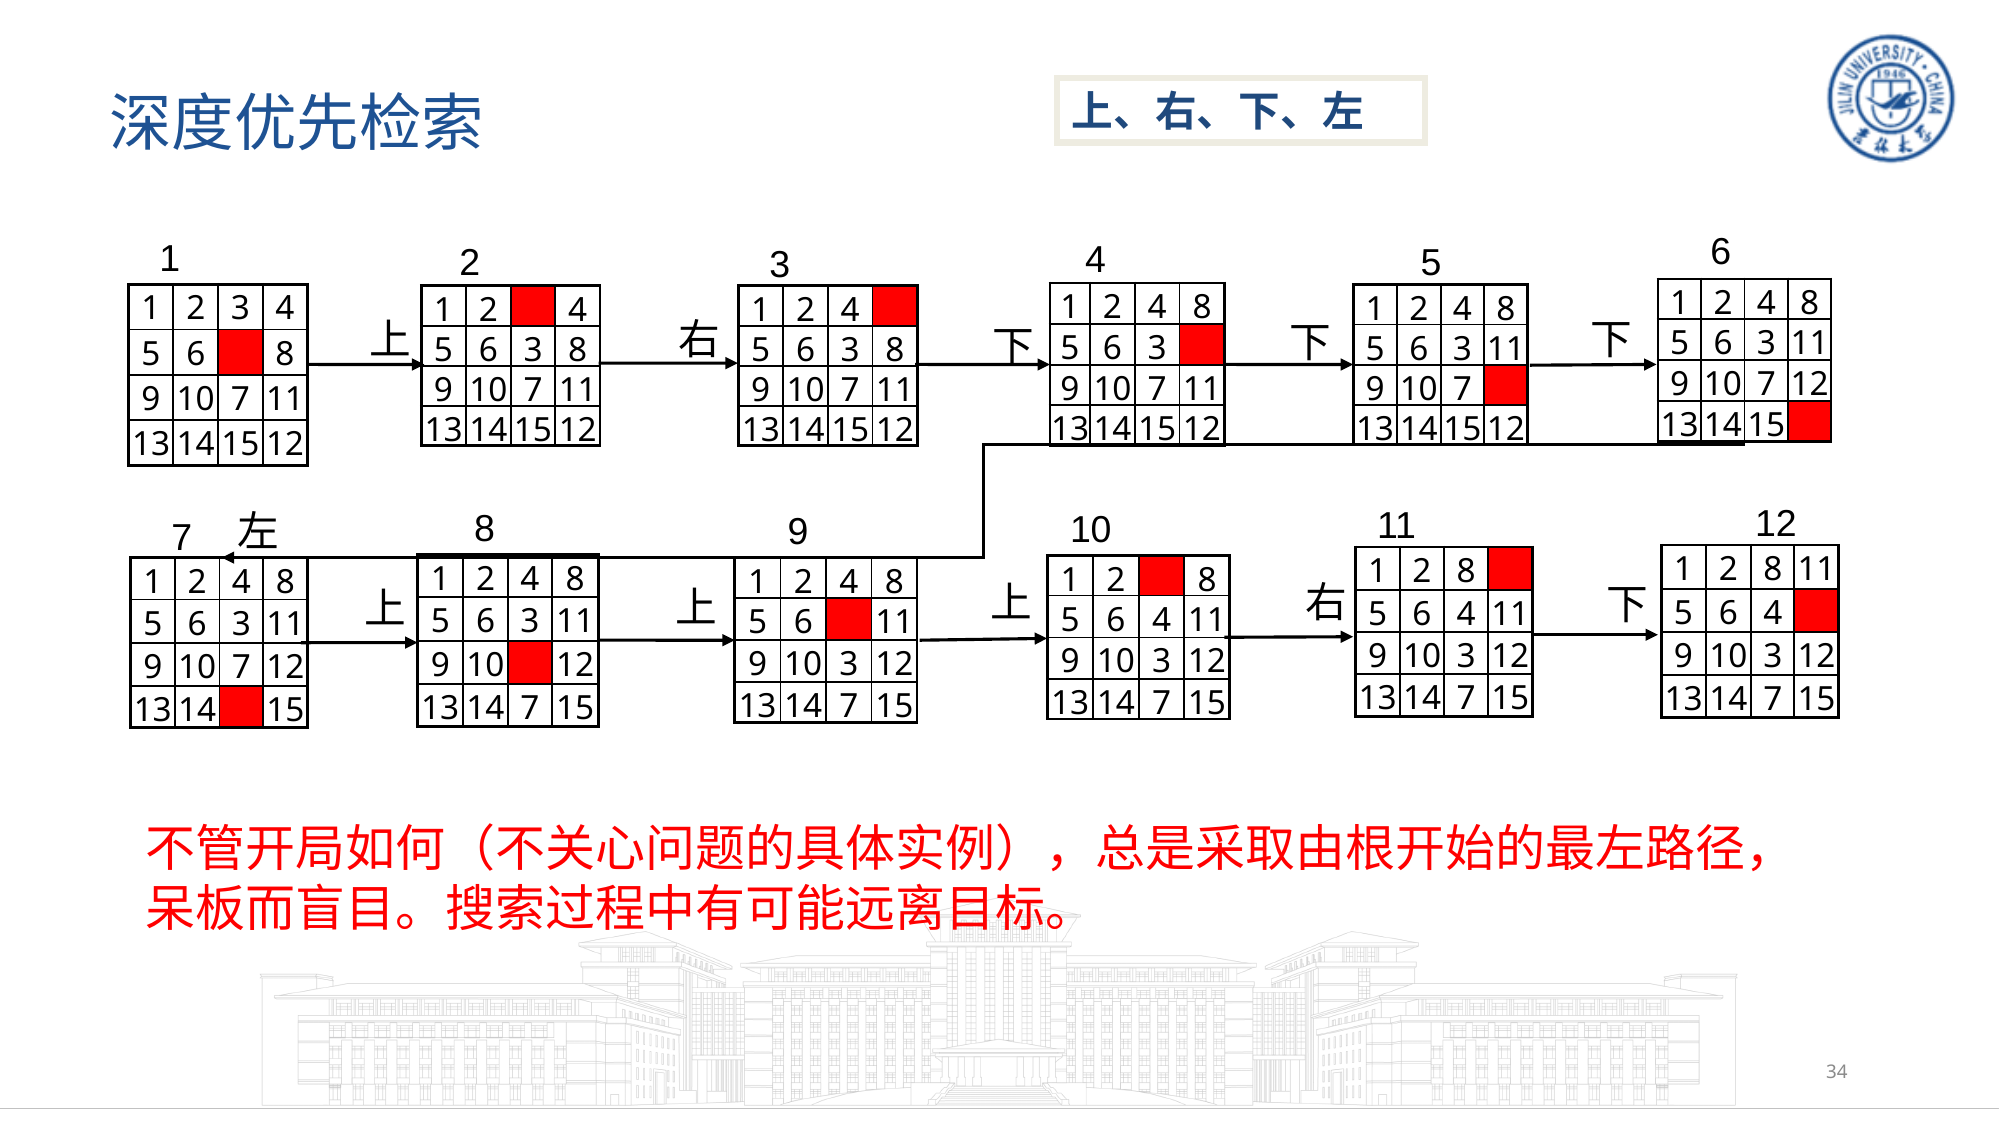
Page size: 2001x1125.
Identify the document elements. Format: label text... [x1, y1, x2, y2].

table_cell 15 [1442, 406, 1483, 443]
table_header 1 [736, 559, 780, 597]
text_box [598, 356, 738, 370]
table_header 2 [1401, 558, 1443, 589]
table_cell 7 [827, 683, 871, 721]
title 深度优先检索 [94, 45, 638, 206]
table_cell 11 [264, 600, 306, 642]
table_cell 11 [553, 598, 597, 640]
table_cell 14 [1398, 406, 1440, 443]
table_header 8 [1752, 546, 1793, 588]
table_cell 14 [1091, 406, 1134, 443]
table_cell 13 [1051, 406, 1089, 443]
table_cell 9 [419, 642, 462, 683]
text_box [1224, 358, 1354, 371]
table_cell 10 [1398, 366, 1440, 404]
table_cell 7 [1752, 676, 1793, 716]
table_cell 6 [467, 327, 510, 365]
table_header 1 [1355, 286, 1396, 324]
table_header 8 [872, 559, 916, 597]
table_cell 5 [132, 600, 174, 642]
table_cell 3 [1745, 320, 1787, 359]
table_cell 6 [1094, 596, 1138, 637]
table_header 3 [219, 286, 262, 329]
table_cell 14 [1702, 402, 1744, 440]
table_cell 7 [1136, 366, 1179, 404]
table_cell 12 [1485, 406, 1526, 443]
table_cell 3 [509, 598, 551, 640]
table_cell 5 [1355, 325, 1396, 364]
table_cell 11 [264, 376, 306, 419]
table_cell 6 [1702, 320, 1744, 359]
table_cell [827, 599, 871, 639]
table_header 8 [553, 559, 597, 596]
table_cell 14 [1707, 676, 1750, 716]
table_header 4 [264, 286, 306, 329]
text_box 7 [163, 512, 200, 559]
table_cell 8 [873, 327, 916, 365]
table_cell 5 [736, 599, 780, 639]
table_header 2 [1398, 286, 1440, 324]
table_cell 11 [1185, 596, 1228, 637]
table_cell 13 [740, 407, 782, 444]
table_cell 4 [1445, 591, 1487, 631]
table_cell 12 [873, 407, 916, 444]
table_cell 15 [829, 407, 872, 444]
table_cell 15 [1489, 675, 1531, 715]
table_cell 15 [264, 687, 306, 726]
table_cell [509, 642, 551, 683]
table_header 2 [464, 559, 507, 596]
table_cell 15 [1745, 402, 1787, 440]
table_header 8 [1185, 558, 1228, 595]
table_header 4 [509, 559, 551, 596]
table_header [512, 287, 554, 325]
text_box [919, 632, 1048, 645]
table_cell 15 [1795, 676, 1837, 716]
table_cell 7 [1140, 680, 1183, 718]
table_header 2 [1094, 558, 1138, 595]
table_cell 9 [1357, 633, 1399, 673]
table_header 2 [781, 559, 825, 597]
text_box 1 [157, 234, 182, 280]
table_cell 15 [872, 683, 916, 721]
table_cell 14 [464, 685, 507, 725]
table_cell 10 [467, 367, 510, 405]
table_cell 14 [1401, 675, 1443, 715]
table_cell 12 [556, 407, 599, 444]
text_box [1224, 630, 1354, 643]
table_cell 5 [1659, 320, 1700, 359]
table_cell 9 [423, 367, 465, 405]
table_header 2 [1091, 284, 1134, 323]
table_header 8 [1485, 286, 1526, 324]
table_cell 11 [1489, 591, 1531, 631]
table_cell [1795, 590, 1837, 631]
table_header 8 [1180, 284, 1223, 323]
table_cell 7 [509, 685, 551, 725]
table_cell 15 [553, 685, 597, 725]
table_cell 3 [512, 327, 554, 365]
table_cell 3 [829, 327, 872, 365]
text_box [413, 358, 425, 371]
text_box 下 [1606, 577, 1642, 628]
table_cell 13 [130, 421, 172, 464]
table_cell 10 [781, 641, 825, 681]
table_cell 6 [1398, 325, 1440, 364]
table_header 4 [829, 287, 872, 325]
table_cell 14 [781, 683, 825, 721]
text_box 不管开局如何（不关心问题的具体实例），总是采取由根开始的最左路径，呆板而盲目。搜索过程中有可能远离目标。 [130, 809, 1839, 944]
table_header 1 [1357, 558, 1399, 589]
text_box [1028, 358, 1050, 371]
table_cell 5 [423, 327, 465, 365]
table_cell 8 [556, 327, 599, 365]
table_cell 12 [872, 641, 916, 681]
text_box 上 [674, 580, 711, 631]
table_cell 5 [740, 327, 782, 365]
table_header 11 [1795, 546, 1837, 588]
table_cell 7 [1442, 366, 1483, 404]
table_cell 6 [1091, 325, 1134, 364]
table_cell 12 [1180, 406, 1223, 443]
table_cell 9 [130, 376, 172, 419]
text_box 4 [1077, 235, 1114, 281]
table_cell 3 [1442, 325, 1483, 364]
table_cell 15 [512, 407, 554, 444]
table_cell 10 [1401, 633, 1443, 673]
text_box 5 [1413, 237, 1449, 283]
table_cell 9 [740, 367, 782, 405]
table_cell 9 [1049, 638, 1092, 678]
table_cell [1789, 402, 1830, 440]
table_cell 13 [736, 683, 780, 721]
table_cell 13 [1659, 402, 1700, 440]
text_box 下 [992, 319, 1028, 370]
table_cell 13 [1049, 680, 1092, 718]
table_cell 3 [827, 641, 871, 681]
table_cell 14 [784, 407, 827, 444]
table_header 8 [264, 559, 306, 599]
table_cell 4 [1140, 596, 1183, 637]
table_cell 5 [419, 598, 462, 640]
text_box 12 [1747, 499, 1805, 545]
table_cell 11 [1485, 325, 1526, 364]
table_cell [1485, 366, 1526, 404]
table_header 2 [467, 287, 510, 325]
text_box [598, 634, 735, 647]
table_header 2 [176, 559, 219, 599]
table_header 1 [419, 559, 462, 596]
table_cell 6 [174, 330, 217, 374]
table_header 2 [784, 287, 827, 325]
text_box 下 [1590, 313, 1626, 364]
table_header 2 [1707, 546, 1750, 588]
table_cell 6 [176, 600, 219, 642]
table_cell 13 [132, 687, 174, 726]
table_cell 7 [829, 367, 872, 405]
table_cell 10 [1707, 633, 1750, 674]
table_cell 6 [1401, 591, 1443, 631]
text_box 6 [1703, 227, 1739, 273]
table_header [873, 287, 916, 325]
table_cell 7 [219, 376, 262, 419]
table_header 1 [423, 287, 465, 325]
table_header 4 [556, 287, 599, 325]
table_cell 11 [1789, 320, 1830, 359]
table_cell 7 [220, 644, 262, 685]
text_box [1529, 358, 1657, 371]
table_cell 13 [1357, 675, 1399, 715]
table_header 4 [1442, 286, 1483, 324]
table_header 1 [740, 287, 782, 325]
table_cell 5 [1357, 591, 1399, 631]
table_cell 9 [736, 641, 780, 681]
text_box 上、右、下、左 [1056, 77, 1425, 143]
table_cell 9 [1355, 366, 1396, 404]
table_header 1 [1049, 558, 1092, 595]
table_header 1 [1659, 280, 1700, 318]
table_cell 12 [1789, 361, 1830, 400]
table_cell 7 [512, 367, 554, 405]
table_cell 7 [1445, 675, 1487, 715]
table_cell 15 [1185, 680, 1228, 718]
table_cell 14 [174, 421, 217, 464]
table_cell 10 [176, 644, 219, 685]
table_header 4 [220, 559, 262, 599]
table_cell 6 [781, 599, 825, 639]
table_cell 5 [1663, 590, 1705, 631]
text_box 上 [355, 305, 413, 371]
table_header 4 [827, 559, 871, 597]
table_cell 4 [1752, 590, 1793, 631]
table_cell 11 [1180, 366, 1223, 404]
table_cell 5 [1051, 325, 1089, 364]
table_cell 10 [1094, 638, 1138, 678]
table_cell 12 [264, 421, 306, 444]
table_cell 5 [1049, 596, 1092, 637]
table_cell 12 [264, 644, 306, 685]
table_cell [1180, 325, 1223, 364]
text_box 下 [1289, 315, 1325, 364]
table_cell 14 [1094, 680, 1138, 718]
table_cell 10 [174, 376, 217, 419]
text_box 2 [457, 237, 482, 283]
text_box 右 [1305, 576, 1341, 627]
table_cell 3 [1136, 325, 1179, 364]
picture [1824, 15, 1965, 173]
table_cell 15 [1136, 406, 1179, 443]
table_header 4 [1745, 280, 1787, 318]
table_cell 12 [1185, 638, 1228, 678]
table_cell 12 [1795, 633, 1837, 674]
table_header 1 [1051, 284, 1089, 323]
table_cell 6 [784, 327, 827, 365]
table_header 2 [1702, 280, 1744, 318]
table_cell 3 [1140, 638, 1183, 678]
text_box [1532, 628, 1658, 641]
table_cell [220, 687, 262, 726]
table_cell 8 [264, 330, 306, 374]
text_box B [0, 897, 1999, 1109]
table_cell [219, 330, 262, 374]
table_cell 3 [1752, 633, 1793, 674]
table_cell 13 [419, 685, 462, 725]
table_cell 5 [130, 330, 172, 374]
table_cell 10 [464, 642, 507, 683]
table_cell 14 [176, 687, 219, 726]
table_header 4 [1136, 284, 1179, 323]
table_cell 14 [467, 407, 510, 444]
table_header 2 [174, 286, 217, 329]
table_cell 11 [873, 367, 916, 405]
table_cell 13 [1355, 406, 1396, 443]
table_cell 7 [1745, 361, 1787, 400]
table_header [1489, 558, 1531, 589]
table_header 1 [132, 559, 174, 599]
table_cell 10 [1702, 361, 1744, 400]
table_cell 15 [219, 421, 262, 464]
table_cell 12 [1489, 633, 1531, 673]
table_cell 13 [1663, 676, 1705, 716]
table_cell 9 [1051, 366, 1089, 404]
table_cell 9 [132, 644, 174, 685]
table_cell 6 [464, 598, 507, 640]
text_box 上 [364, 581, 400, 632]
table_cell 10 [1091, 366, 1134, 404]
text_box 上 [990, 575, 1026, 626]
text_box 3 [767, 240, 792, 286]
table_header 1 [130, 286, 172, 329]
table_cell 10 [784, 367, 827, 405]
table_cell 12 [553, 642, 597, 683]
table_header 1 [1663, 558, 1705, 588]
text_box [300, 636, 418, 649]
table_cell 6 [1707, 590, 1750, 631]
table_cell 9 [1663, 633, 1705, 674]
table_cell 11 [872, 599, 916, 639]
table_cell 9 [1659, 361, 1700, 400]
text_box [221, 444, 1745, 558]
table_header [1140, 558, 1183, 595]
table_cell 3 [220, 600, 262, 642]
text_box 右 [678, 313, 715, 363]
slide_number 34 [1412, 1042, 1863, 1103]
table_header 8 [1789, 280, 1830, 318]
table_header 8 [1445, 558, 1487, 589]
table_cell 11 [556, 367, 599, 405]
table_cell 13 [423, 407, 465, 444]
table_cell 3 [1445, 633, 1487, 673]
